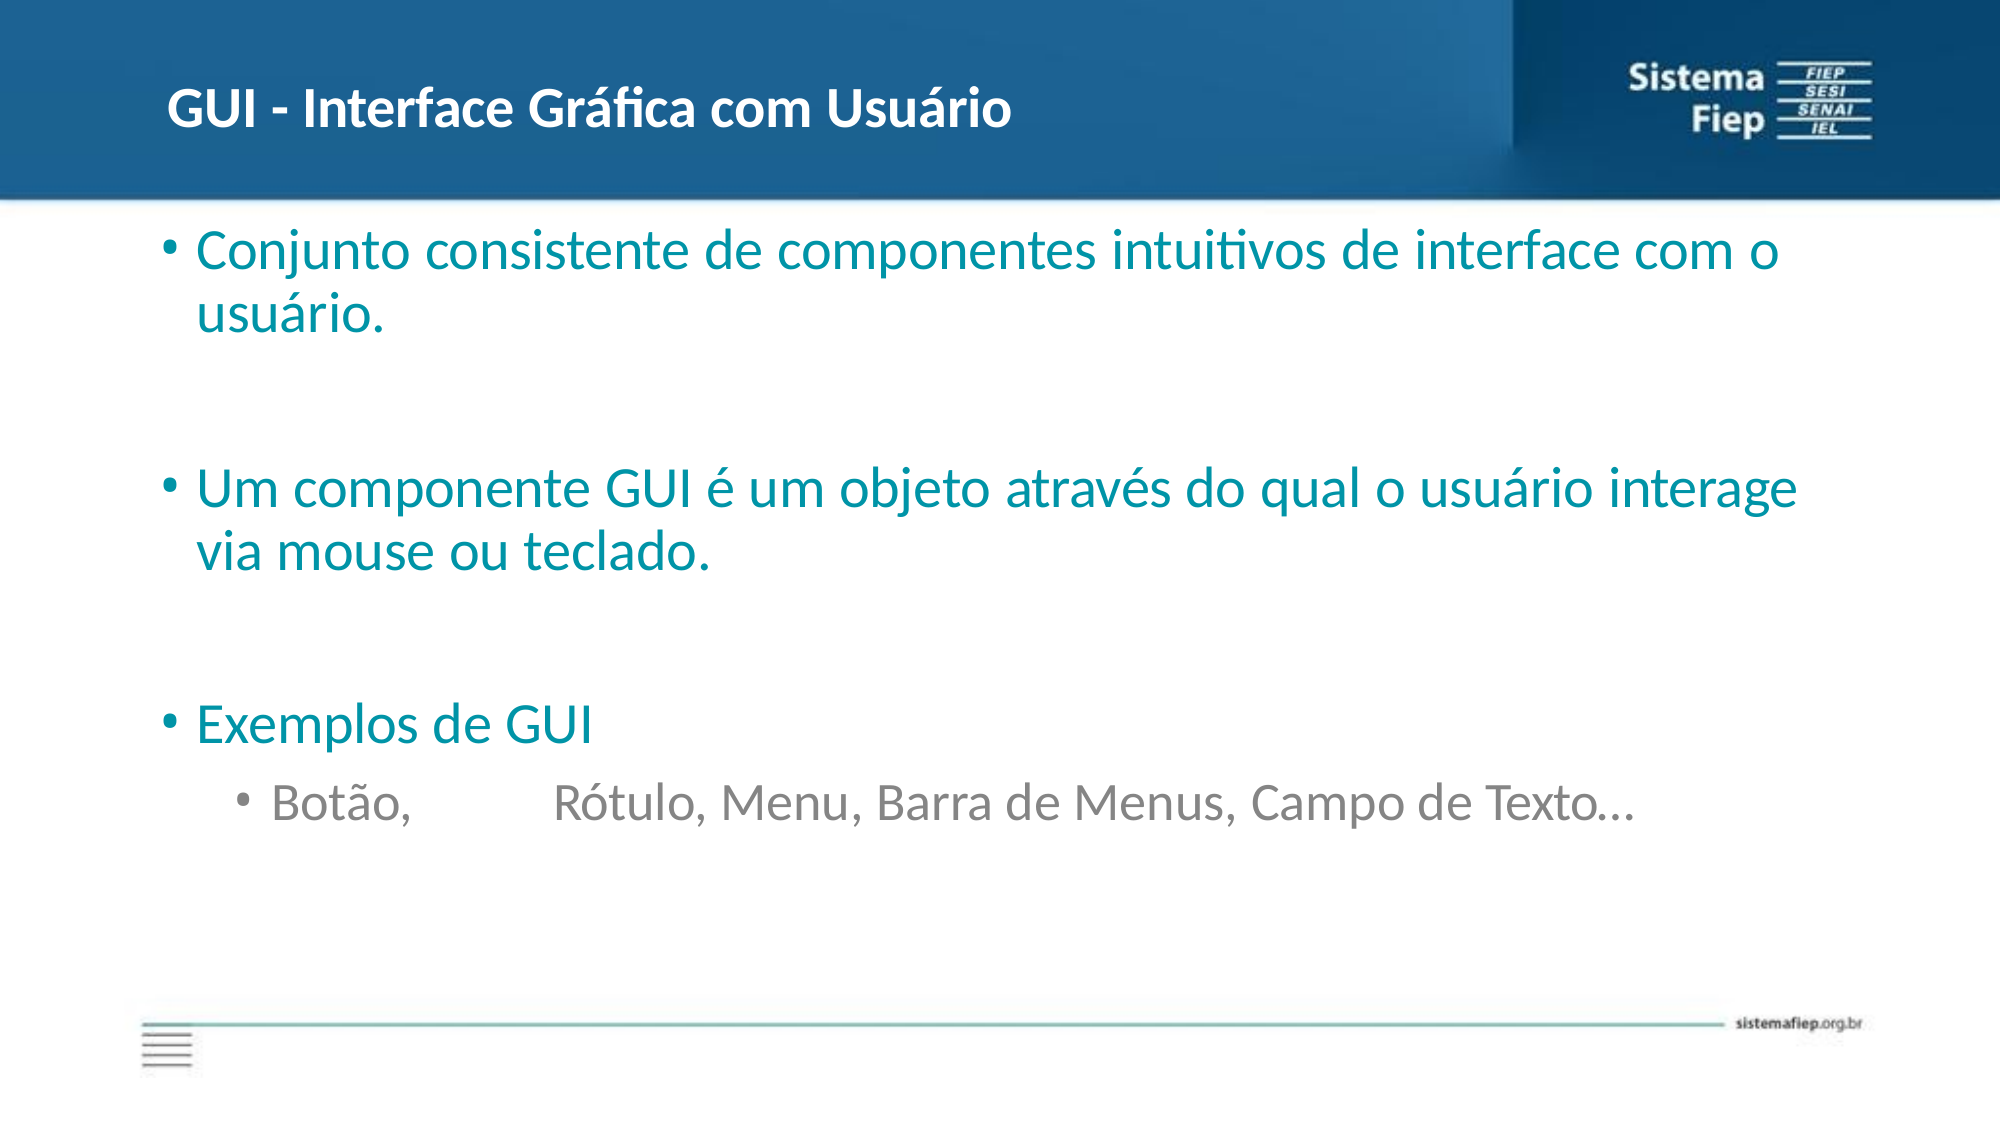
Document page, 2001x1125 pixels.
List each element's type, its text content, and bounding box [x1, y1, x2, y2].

picture [0, 0, 2000, 1078]
title GUI - Interface Gráfica com Usuário [165, 66, 1024, 208]
text_box Conjunto consistente de componentes intuitivos de interface com o usuário. Um componente GUI é um objeto através do qual o usuário interage via mouse ou teclado. Exemplos de GUI Botão, Rótulo, Menu, Barra de Menus, Campo de Texto… [157, 208, 1815, 831]
